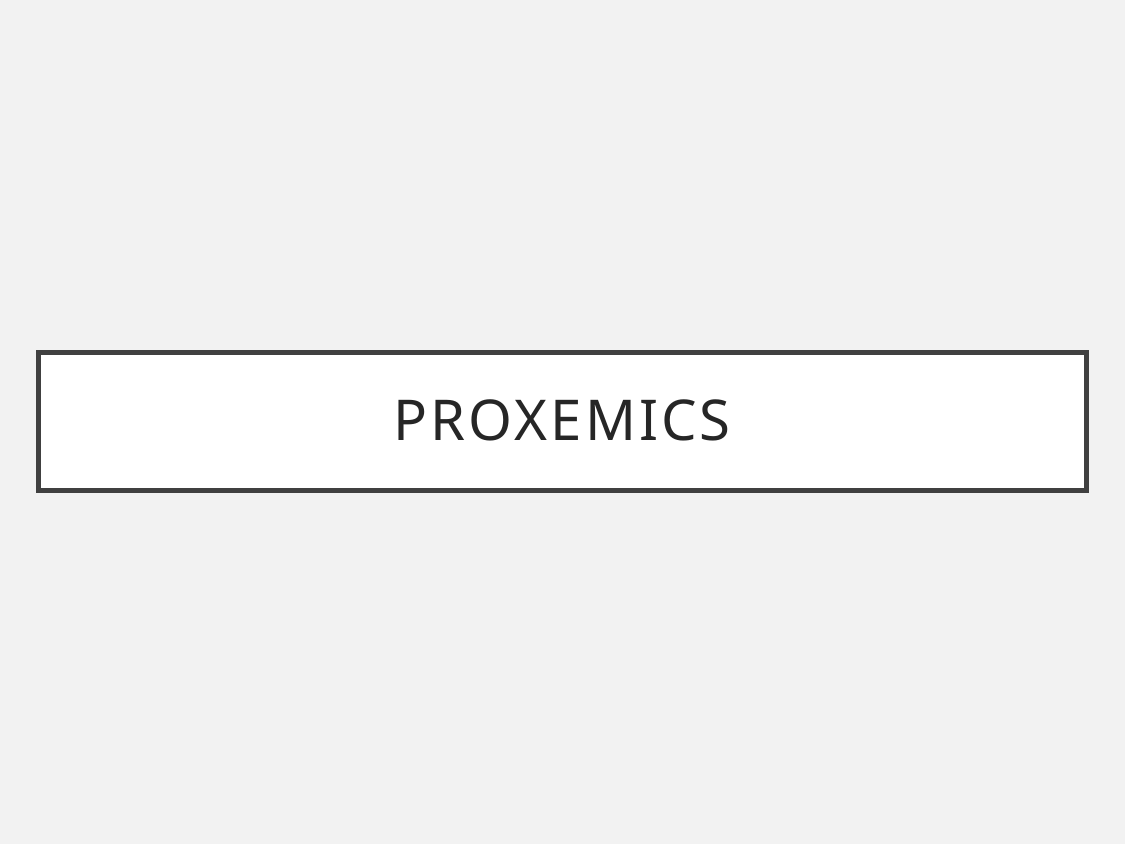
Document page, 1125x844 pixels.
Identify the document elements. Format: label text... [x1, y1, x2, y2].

title Proxemics [36, 350, 1089, 493]
